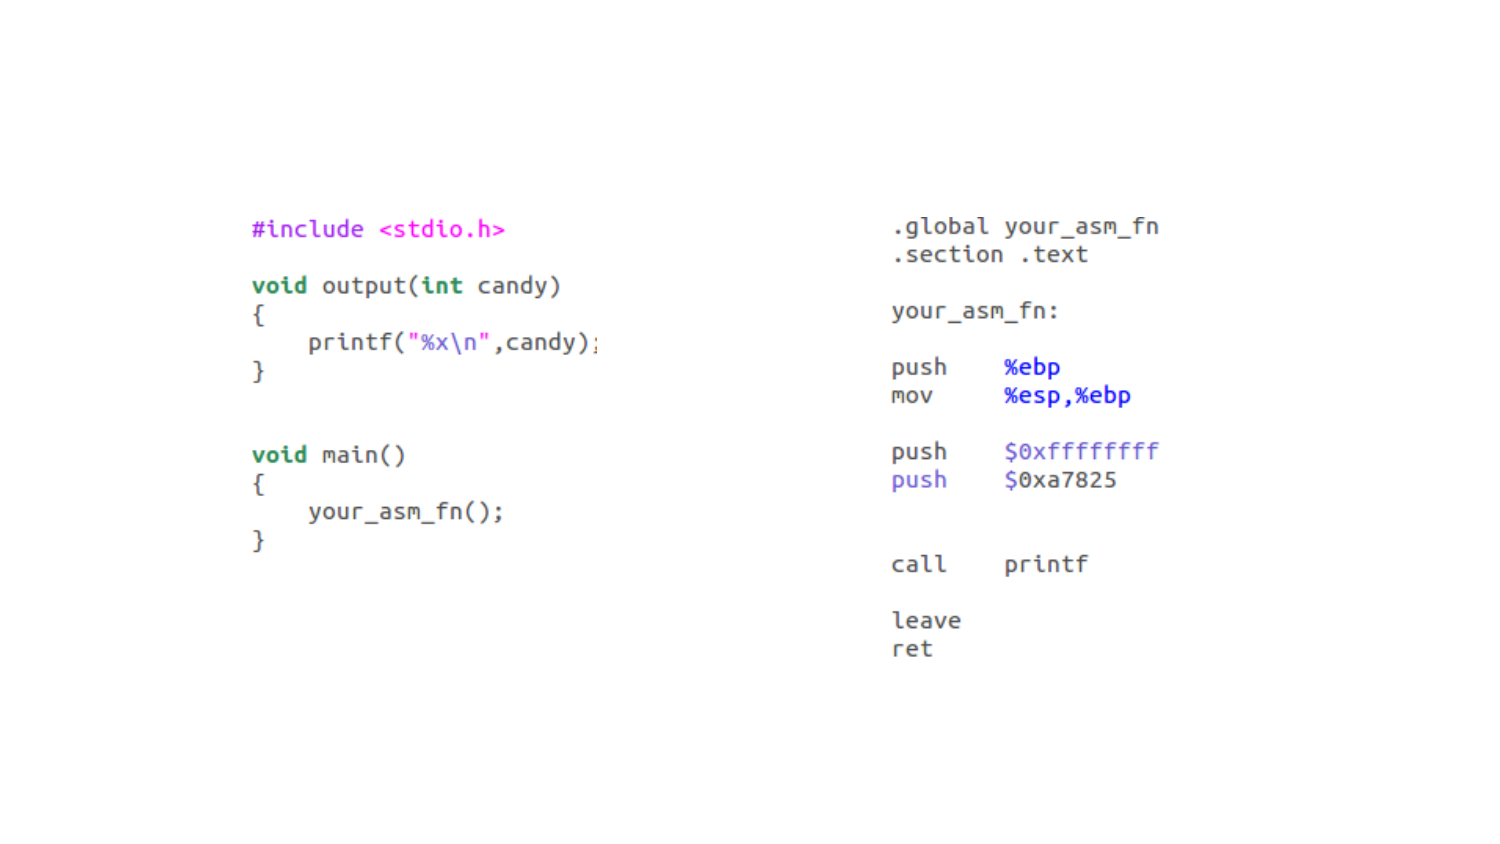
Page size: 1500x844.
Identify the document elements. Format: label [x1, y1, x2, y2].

picture [252, 217, 597, 601]
picture [890, 217, 1182, 697]
